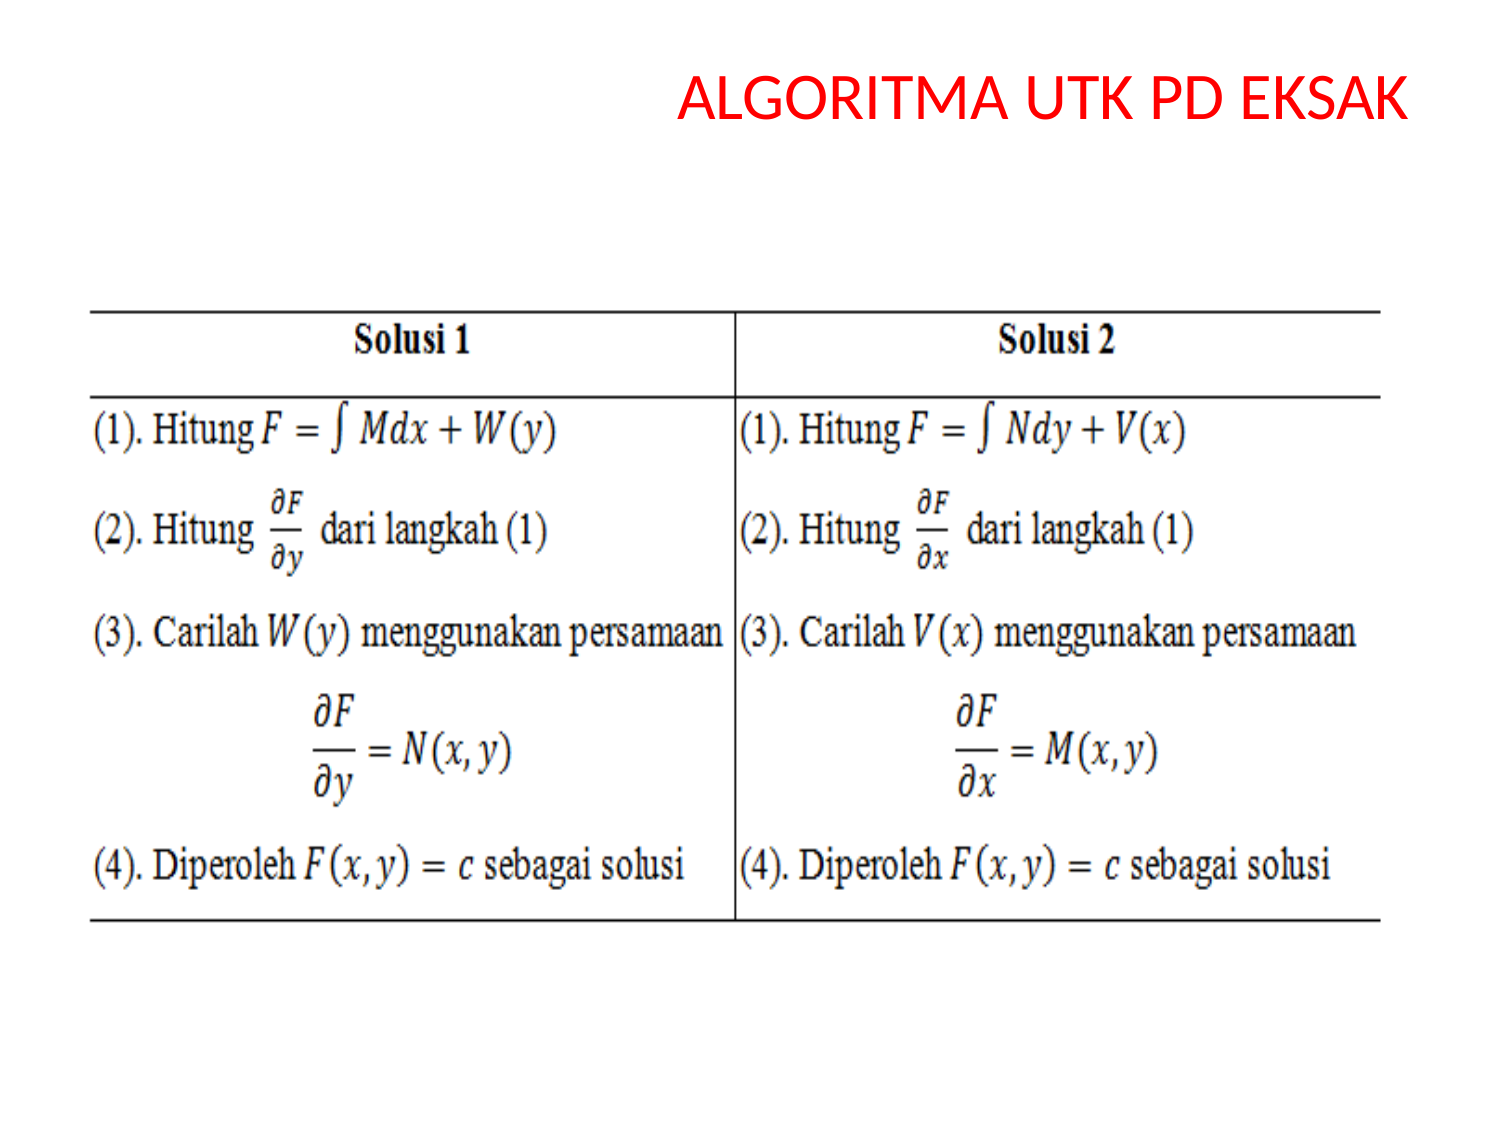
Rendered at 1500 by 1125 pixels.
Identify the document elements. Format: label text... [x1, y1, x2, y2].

picture [70, 269, 1407, 950]
title ALGORITMA UTK PD EKSAK [75, 45, 1425, 141]
